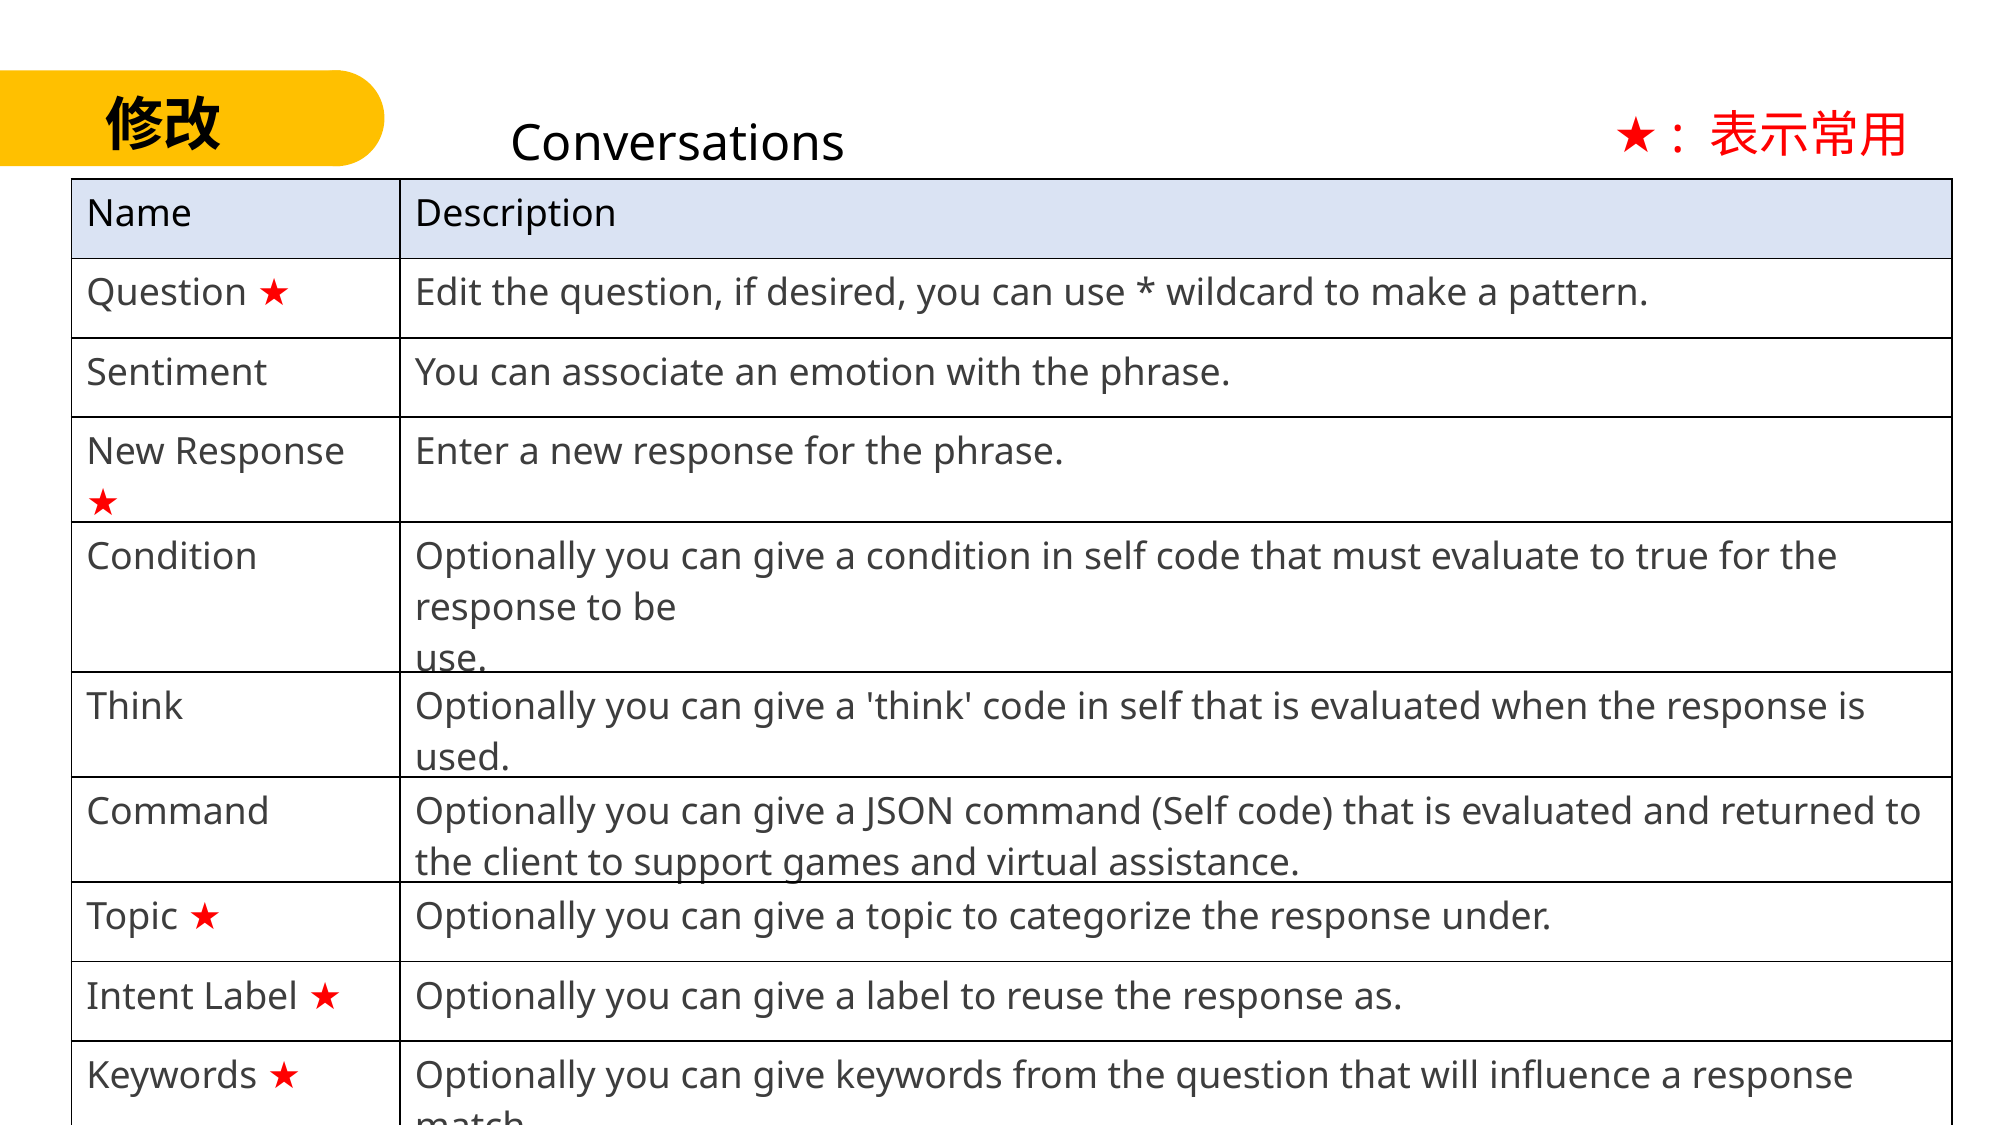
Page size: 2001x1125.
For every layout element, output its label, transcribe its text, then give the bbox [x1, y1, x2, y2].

table_cell Condition [72, 523, 399, 671]
text_box ★ : 表示常用 [1598, 64, 1953, 170]
text_box 修改 [90, 79, 294, 165]
table_cell Intent Label ★ [72, 962, 399, 1040]
table_cell Keywords ★ [72, 1042, 399, 1125]
table_header Description [401, 180, 1951, 258]
table_cell Topic ★ [72, 883, 399, 961]
text_box [332, 69, 386, 168]
text_box [0, 69, 341, 167]
table_cell Optionally you can give a label to reuse the response as. [401, 962, 1951, 1040]
table_cell New Response ★ [72, 418, 399, 521]
table_cell Enter a new response for the phrase. [401, 418, 1951, 521]
table_cell You can associate an emotion with the phrase. [401, 339, 1951, 416]
table_cell Question ★ [72, 259, 399, 337]
table_cell Optionally you can give keywords from the question that will influence a response match. [401, 1042, 1951, 1125]
table_cell Optionally you can give a JSON command (Self code) that is evaluated and returned to the client to support games and virtual assistance. [401, 778, 1951, 881]
table_cell Sentiment [72, 339, 399, 416]
table_cell Think [72, 673, 399, 776]
text_box Conversations [495, 73, 1593, 178]
table_cell Edit the question, if desired, you can use * wildcard to make a pattern. [401, 259, 1951, 337]
table_cell Optionally you can give a topic to categorize the response under. [401, 883, 1951, 961]
table_cell Optionally you can give a condition in self code that must evaluate to true for the response to be use. [401, 523, 1951, 671]
table_cell Optionally you can give a 'think' code in self that is evaluated when the response is used. [401, 673, 1951, 776]
table_cell Command [72, 778, 399, 881]
table_header Name [72, 180, 399, 258]
text_box [470, 68, 1568, 174]
